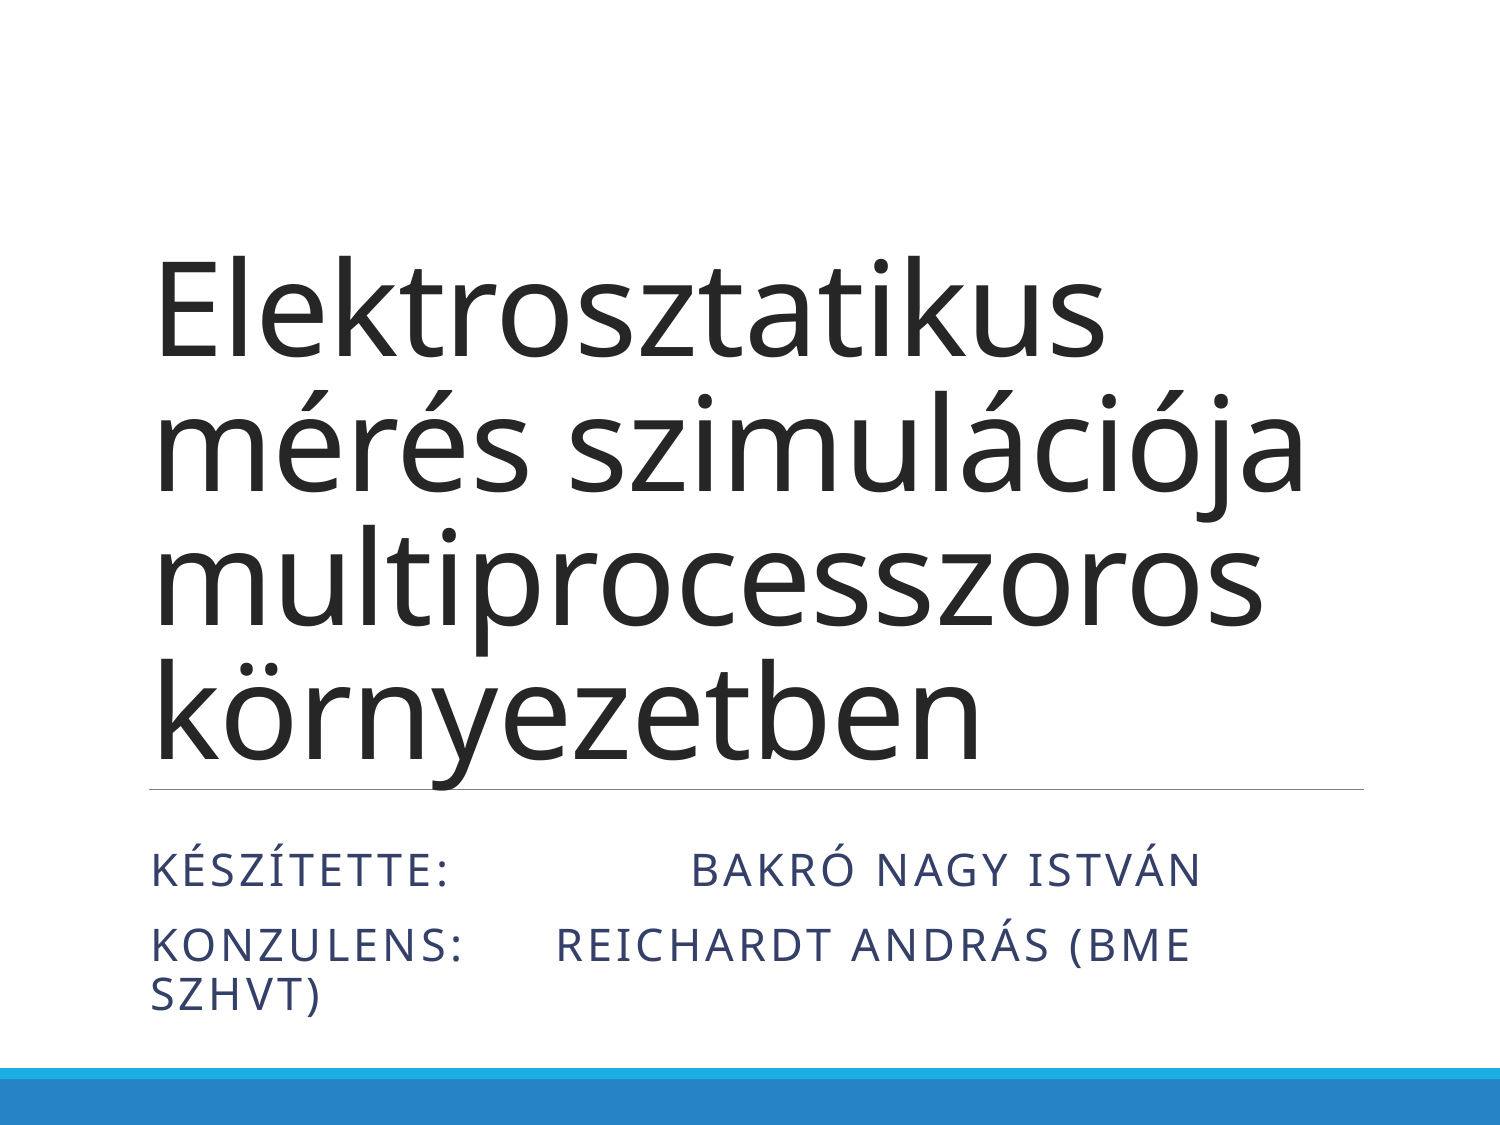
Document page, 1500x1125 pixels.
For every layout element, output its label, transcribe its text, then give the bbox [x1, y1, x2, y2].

title Elektrosztatikus mérés szimulációja multiprocesszoros környezetben [135, 124, 1373, 795]
subtitle Készítette: Bakró Nagy István Konzulens: Reichardt András (BME SZHVT) [135, 840, 1373, 1028]
